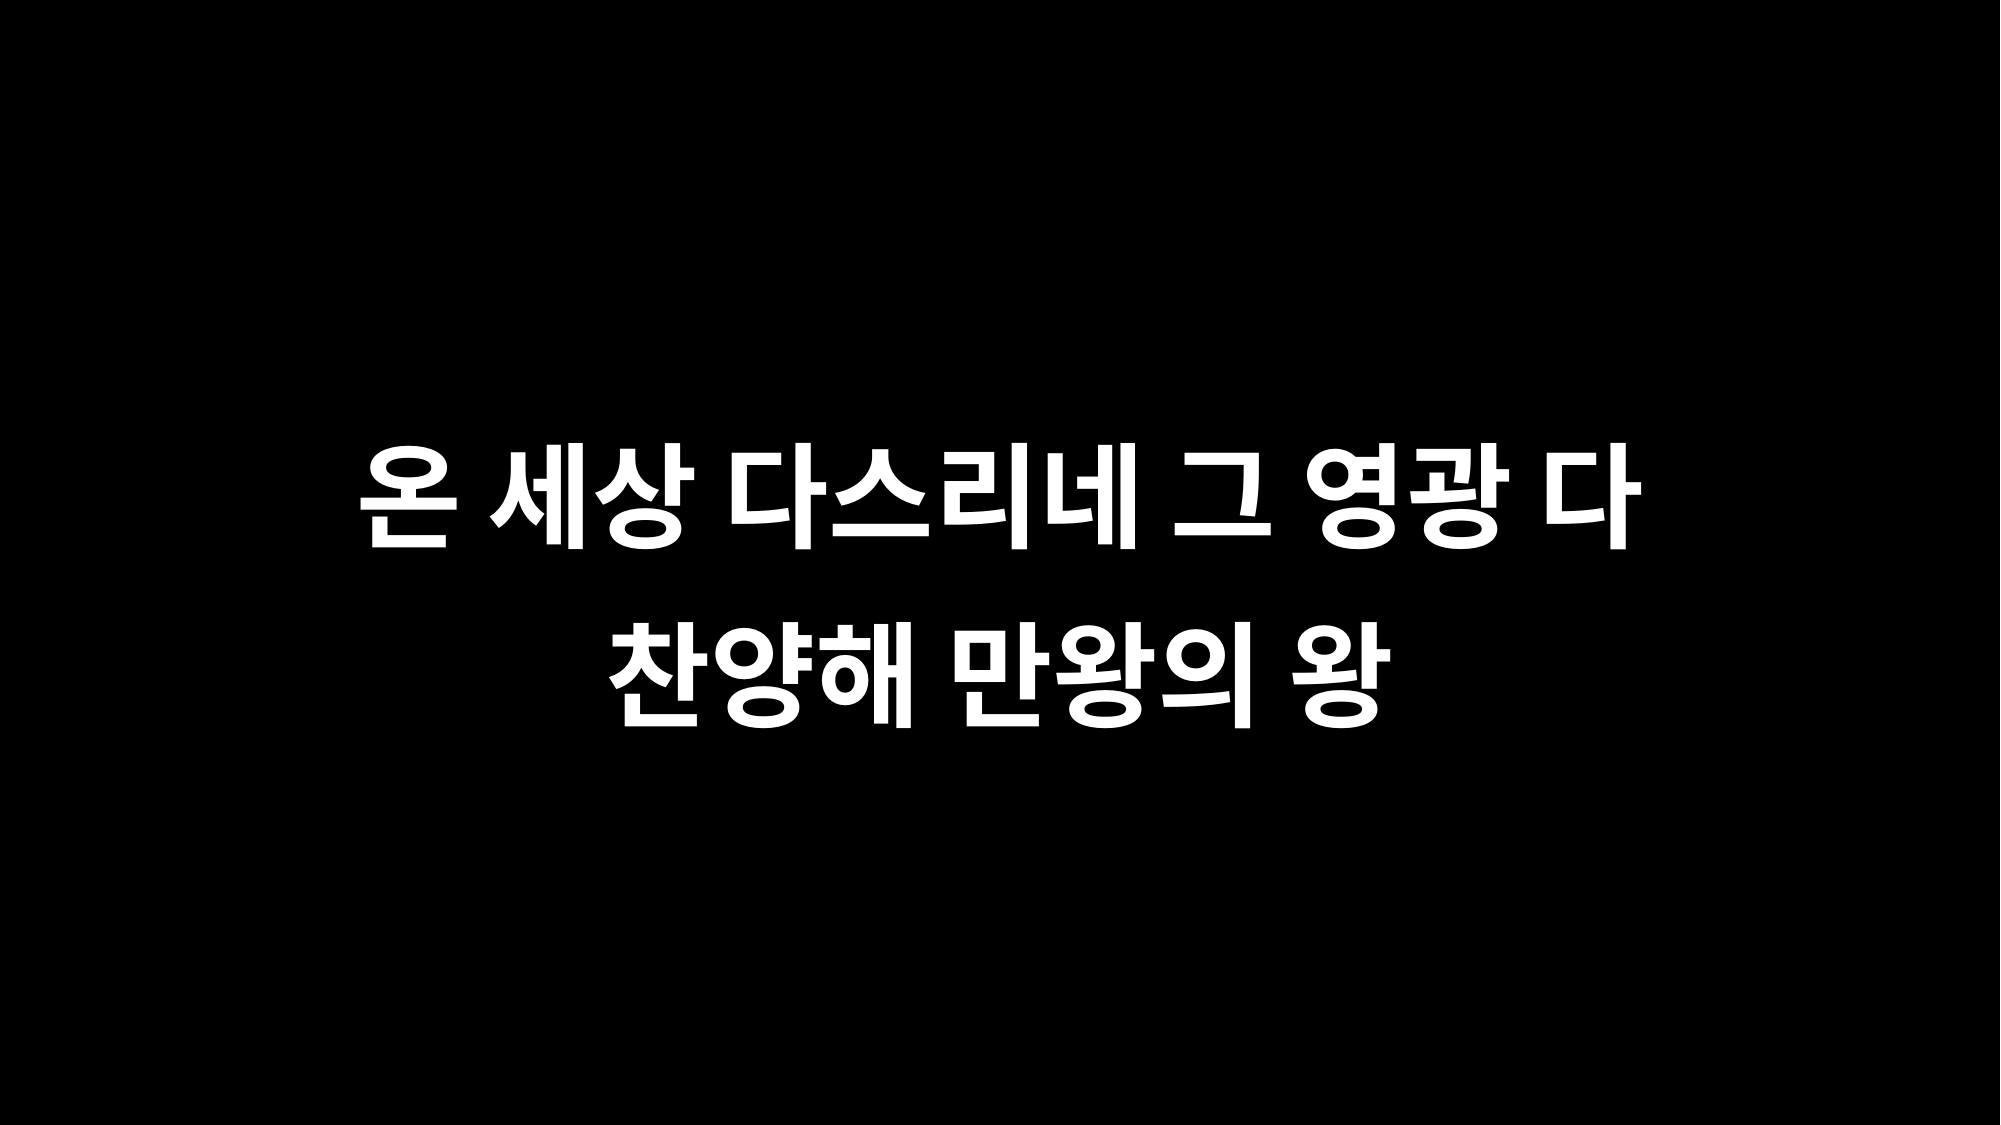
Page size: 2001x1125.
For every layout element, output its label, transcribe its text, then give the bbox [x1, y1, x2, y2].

text_box 온 세상 다스리네 그 영광 다 찬양해 만왕의 왕 [0, 376, 2000, 749]
